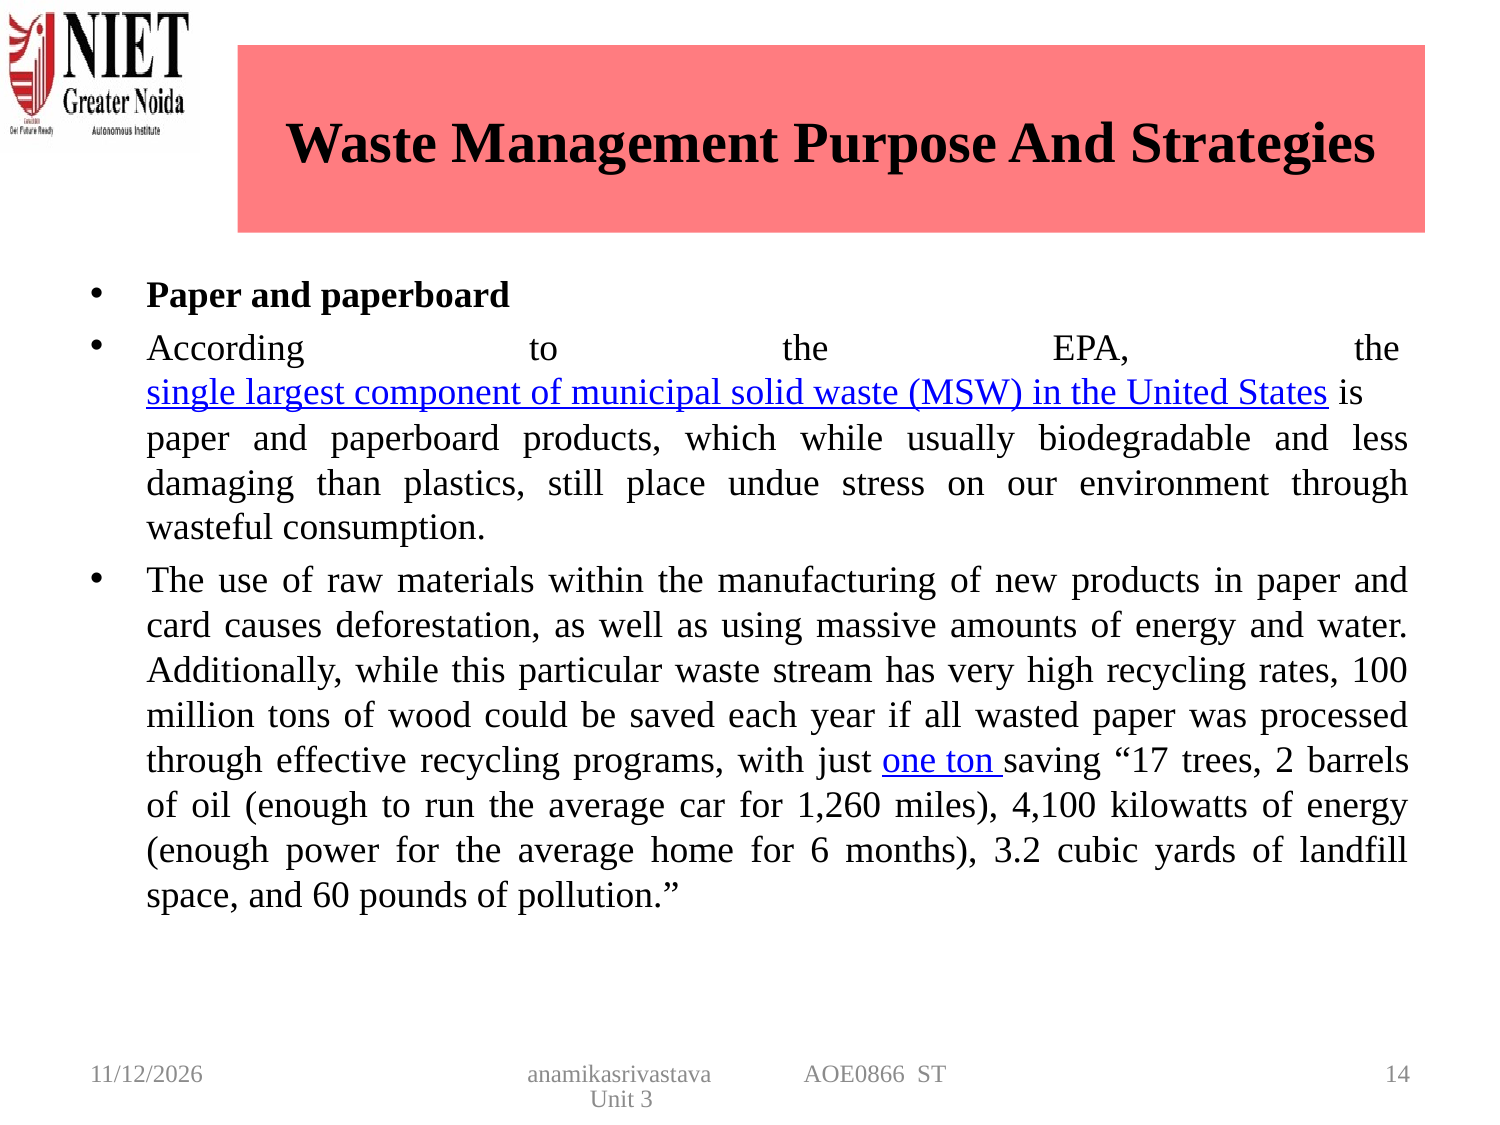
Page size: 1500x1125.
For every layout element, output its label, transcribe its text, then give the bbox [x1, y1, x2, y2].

footer anamikasrivastava AOE0866 ST Unit 3 [512, 1042, 988, 1103]
slide_number 14 [1074, 1042, 1425, 1103]
picture [0, 0, 200, 153]
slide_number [75, 1042, 425, 1103]
title Waste Management Purpose And Strategies [237, 45, 1425, 233]
list Paper and paperboard According to the EPA, the single largest component of municipal solid waste (MSW) in the United States is paper and paperboard products, which while usually biodegradable and less damaging than plastics, still place undue stress on our environment through wasteful consumption. The use of raw materials within the manufacturing of new products in paper and card causes deforestation, as well as using massive amounts of energy and water. Additionally, while this particular waste stream has very high recycling rates, 100 million tons of wood could be saved each year if all wasted paper was processed through effective recycling programs, with just one ton saving “17 trees, 2 barrels of oil (enough to run the average car for 1,260 miles), 4,100 kilowatts of energy (enough power for the average home for 6 months), 3.2 cubic yards of landfill space, and 60 pounds of pollution.” [75, 262, 1425, 1005]
